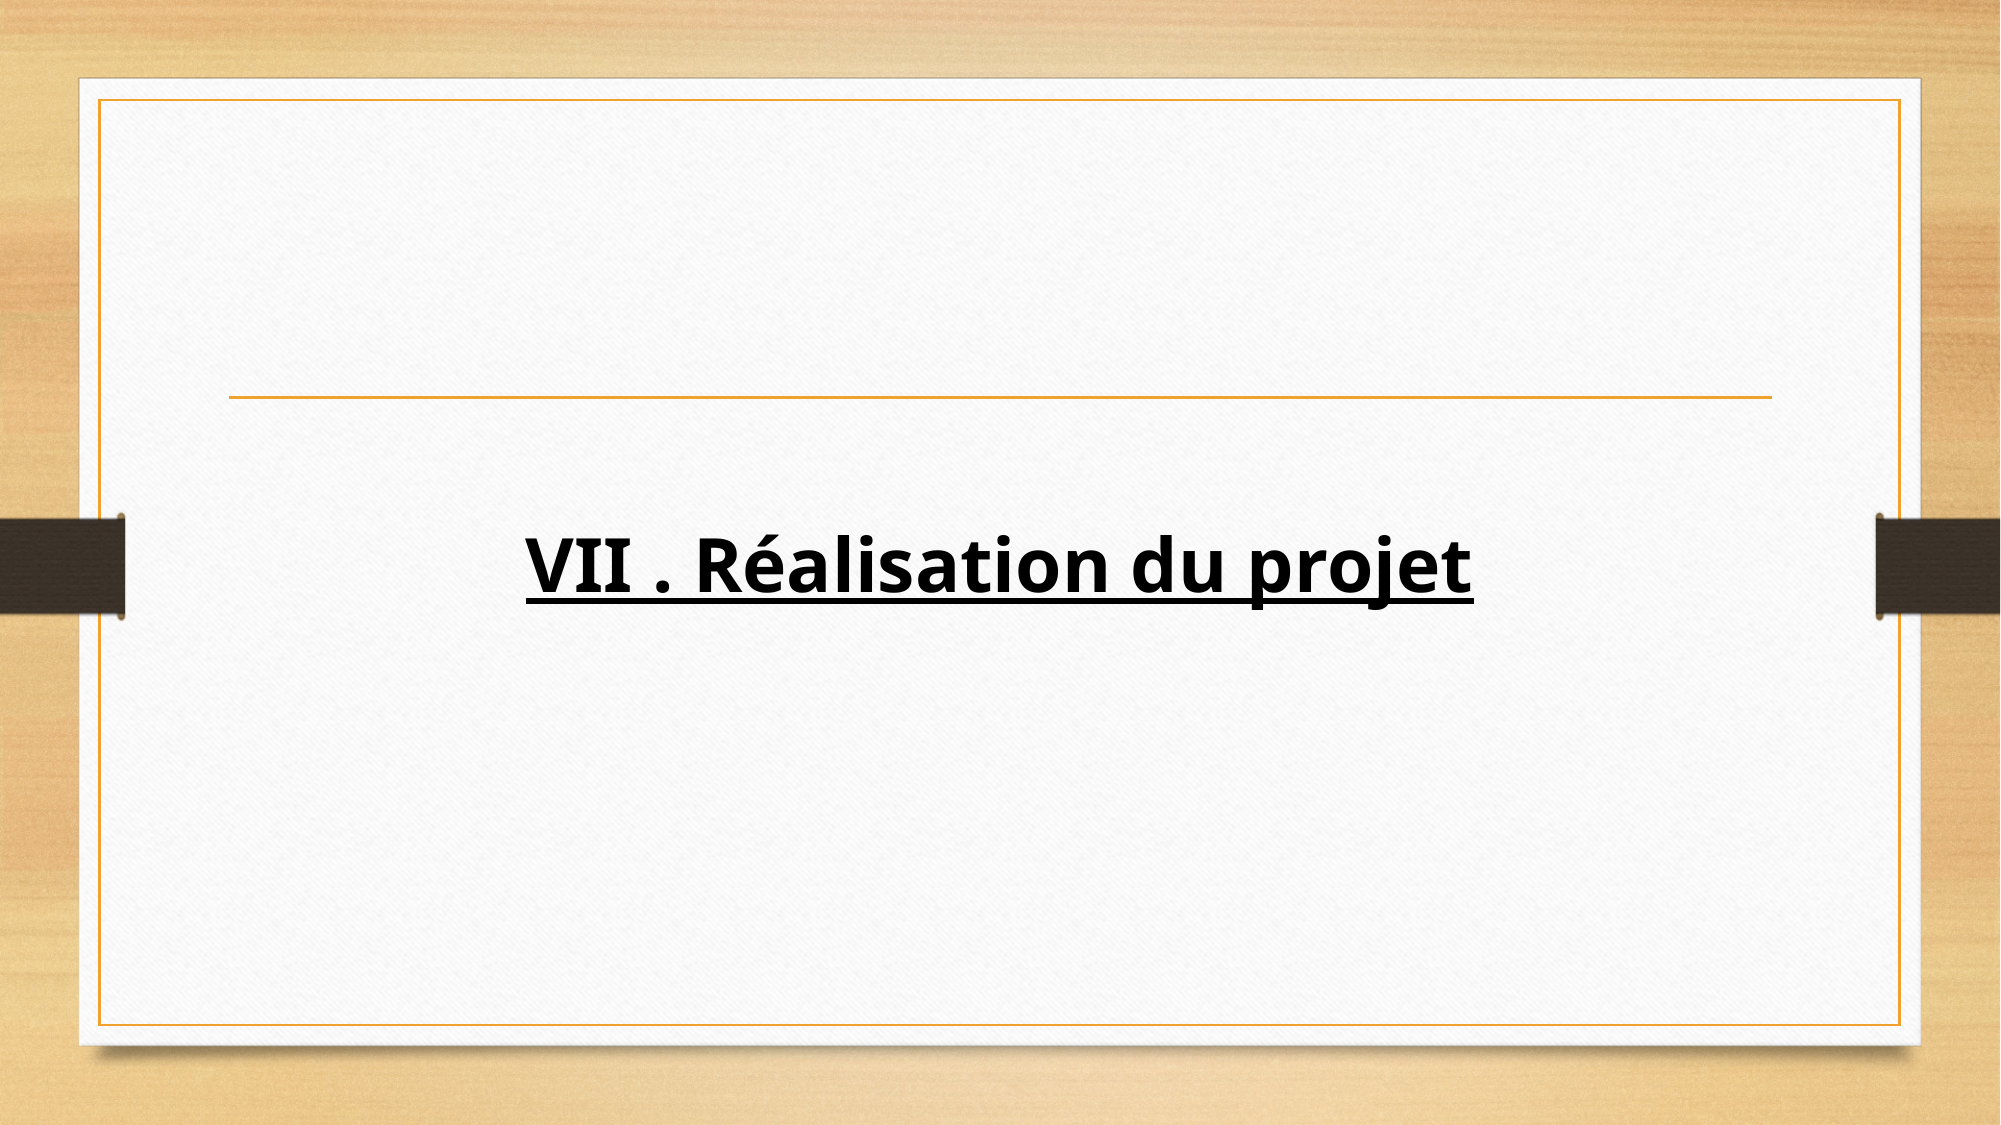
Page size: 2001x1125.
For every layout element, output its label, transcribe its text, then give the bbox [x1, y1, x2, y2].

picture [0, 0, 2001, 1125]
title VII . Réalisation du projet [212, 455, 1788, 670]
